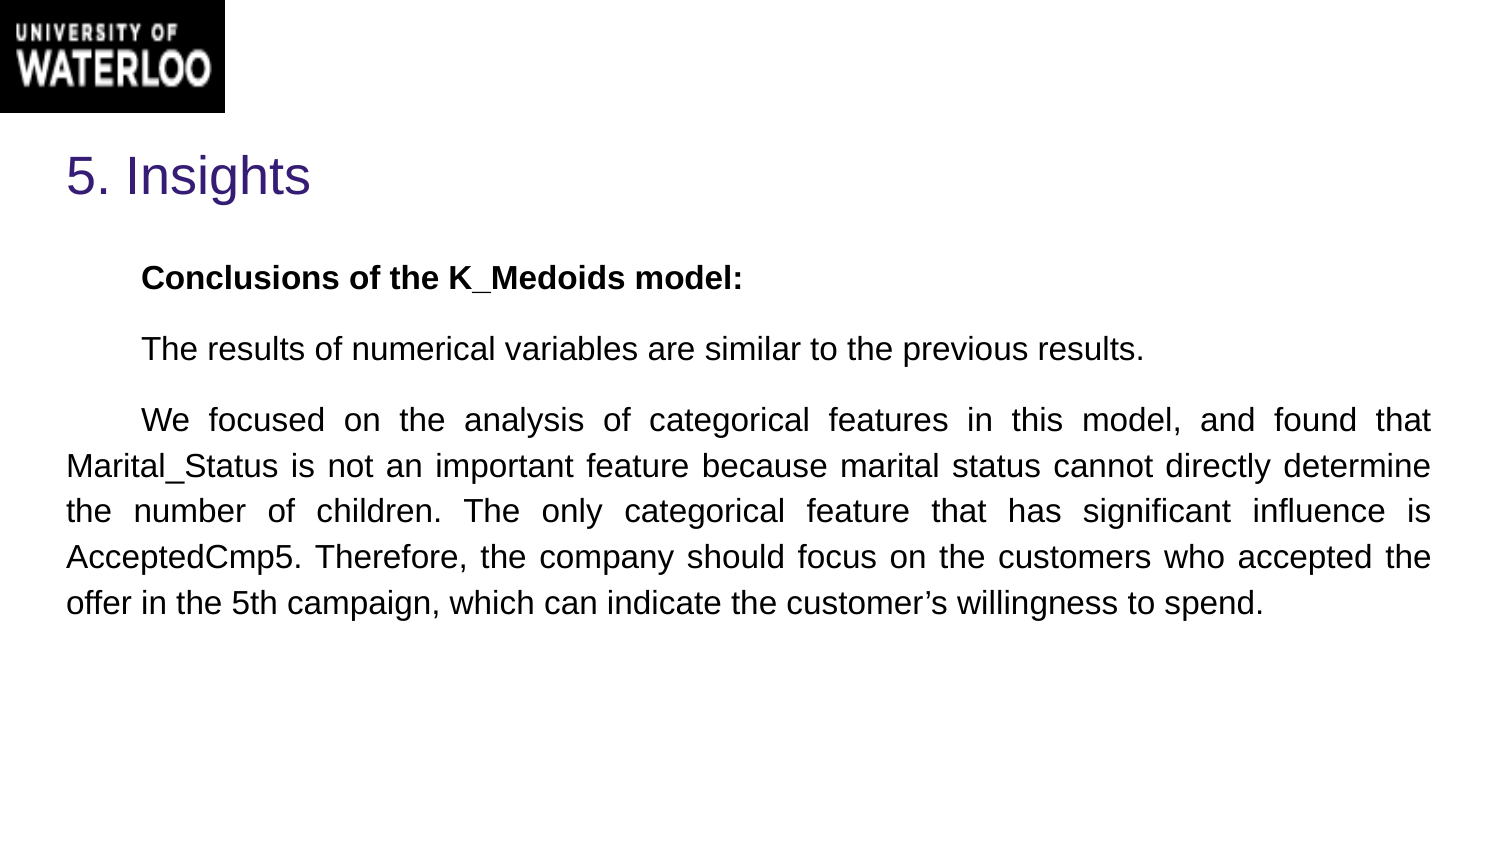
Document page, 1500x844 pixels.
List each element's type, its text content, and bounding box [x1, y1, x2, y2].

picture [0, 0, 226, 113]
list Conclusions of the K_Medoids model: The results of numerical variables are similar to the previous results. We focused on the analysis of categorical features in this model, and found that Marital_Status is not an important feature because marital status cannot directly determine the number of children. The only categorical feature that has significant influence is AcceptedCmp5. Therefore, the company should focus on the customers who accepted the offer in the 5th campaign, which can indicate the customer’s willingness to spend. [51, 235, 1449, 757]
title 5. Insights [51, 125, 1449, 214]
